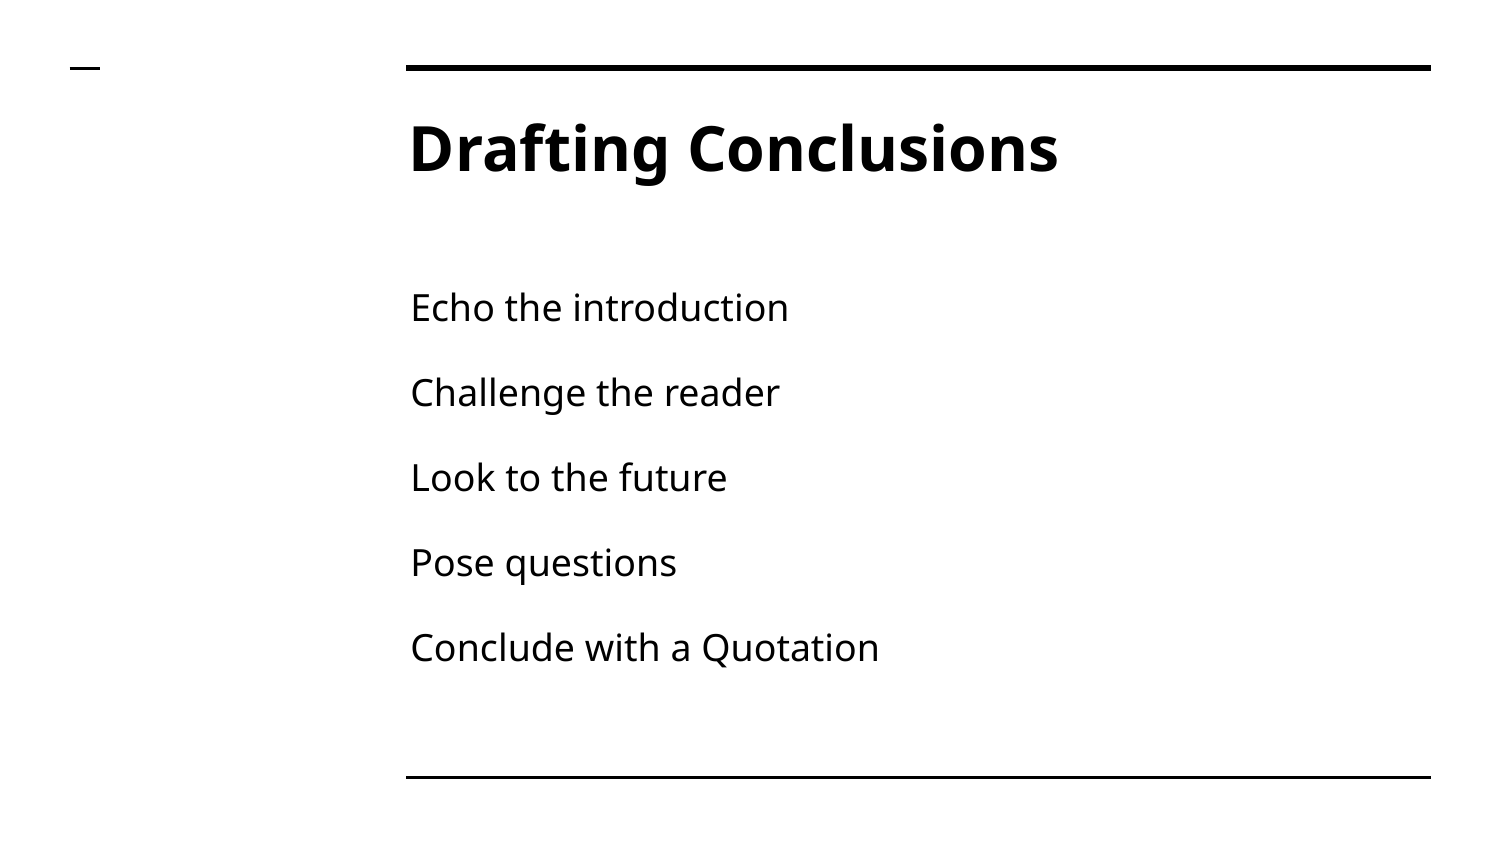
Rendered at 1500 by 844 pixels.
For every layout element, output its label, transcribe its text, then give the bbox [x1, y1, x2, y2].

list Echo the introduction Challenge the reader Look to the future Pose questions Conclude with a Quotation [395, 261, 1433, 755]
title Drafting Conclusions [393, 94, 1431, 199]
